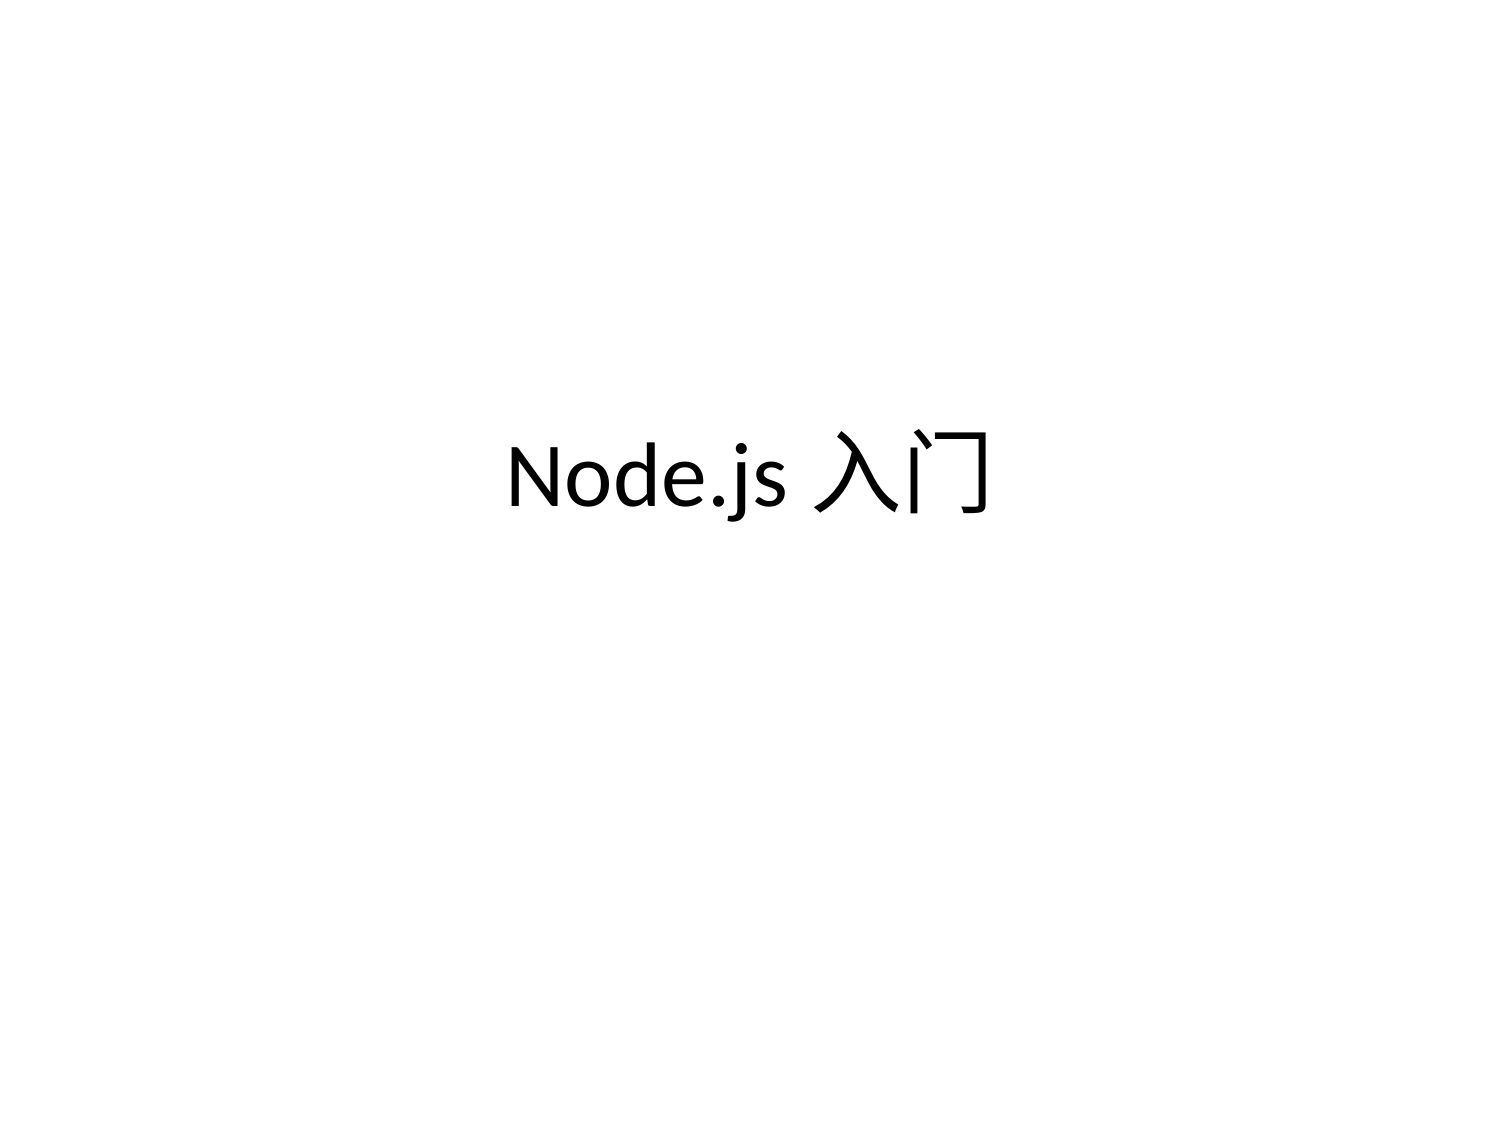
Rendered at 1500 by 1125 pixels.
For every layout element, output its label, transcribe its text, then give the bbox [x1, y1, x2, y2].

title Node.js入门 [112, 349, 1388, 591]
